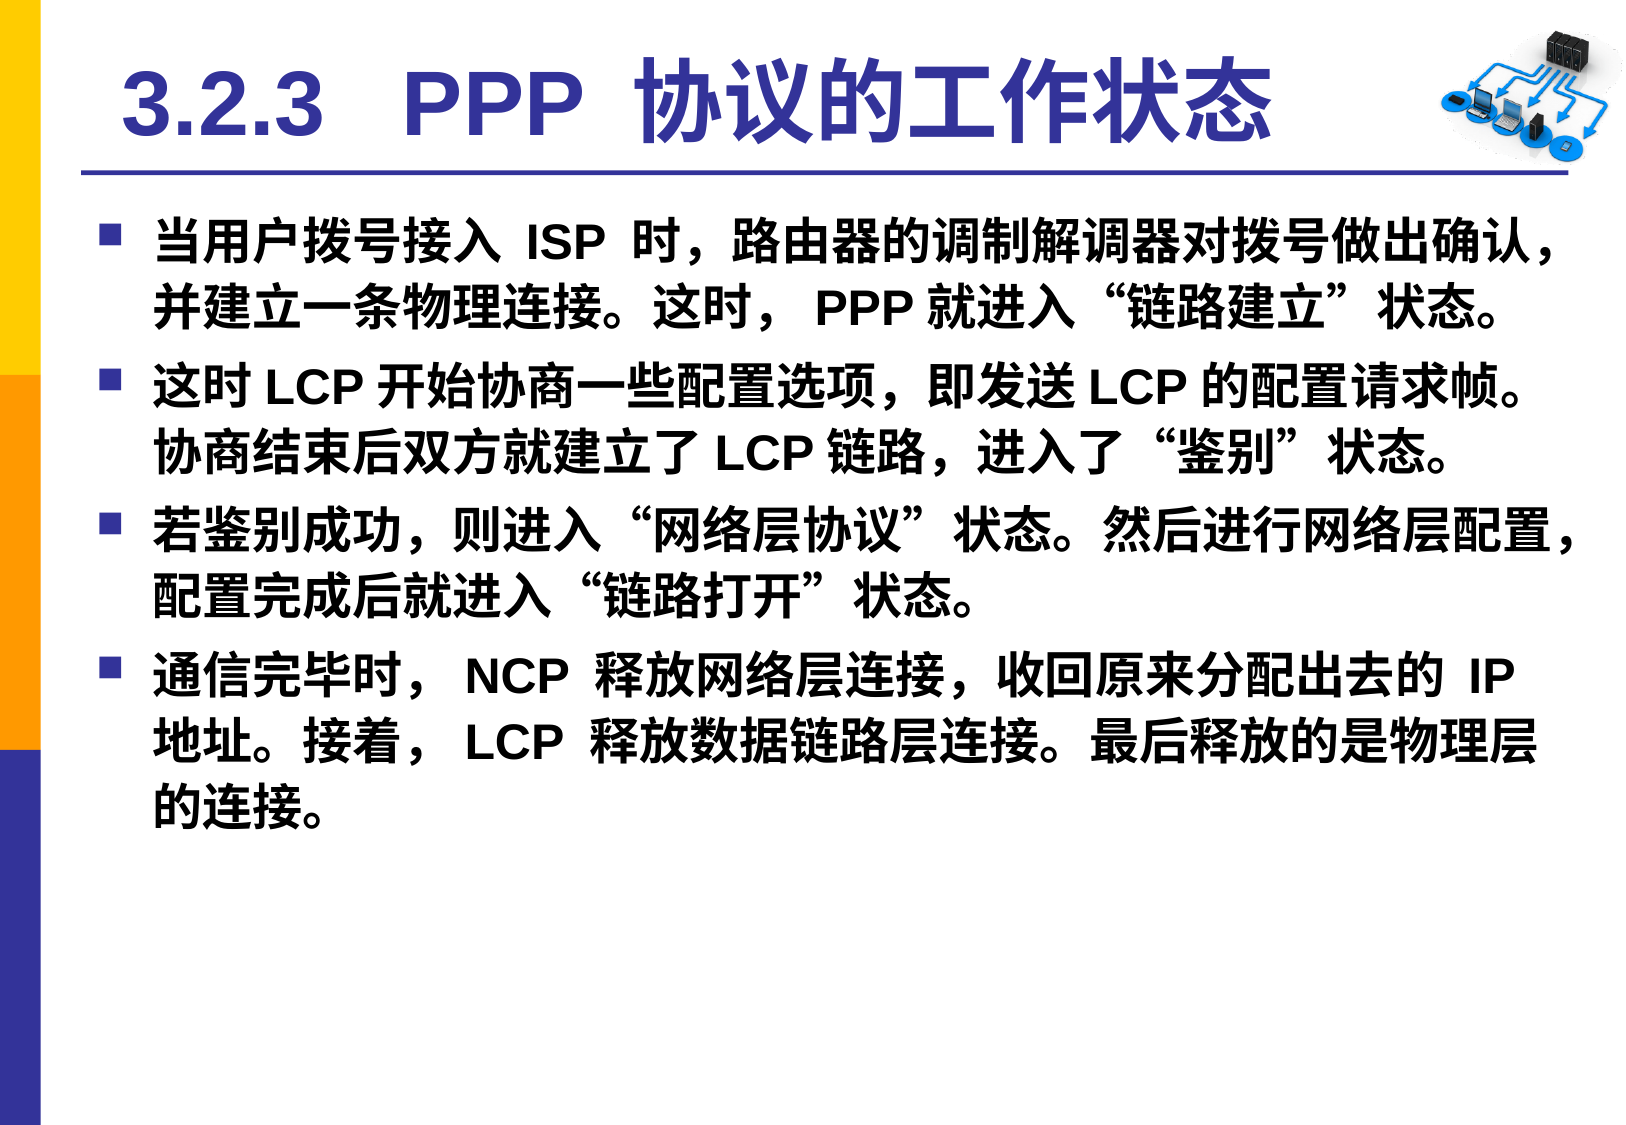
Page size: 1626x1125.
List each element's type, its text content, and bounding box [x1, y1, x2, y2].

picture [1438, 30, 1624, 165]
title 3.2.3 PPP 协议的工作状态 [81, 30, 1569, 161]
list 当用户拨号接入 ISP 时，路由器的调制解调器对拨号做出确认，并建立一条物理连接。这时，PPP就进入“链路建立”状态。 这时LCP开始协商一些配置选项，即发送LCP的配置请求帧。协商结束后双方就建立了LCP链路，进入了“鉴别”状态。 若鉴别成功，则进入“网络层协议”状态。然后进行网络层配置，配置完成后就进入“链路打开”状态。 通信完毕时，NCP 释放网络层连接，收回原来分配出去的 IP 地址。接着，LCP 释放数据链路层连接。最后释放的是物理层的连接。 [81, 196, 1569, 1006]
